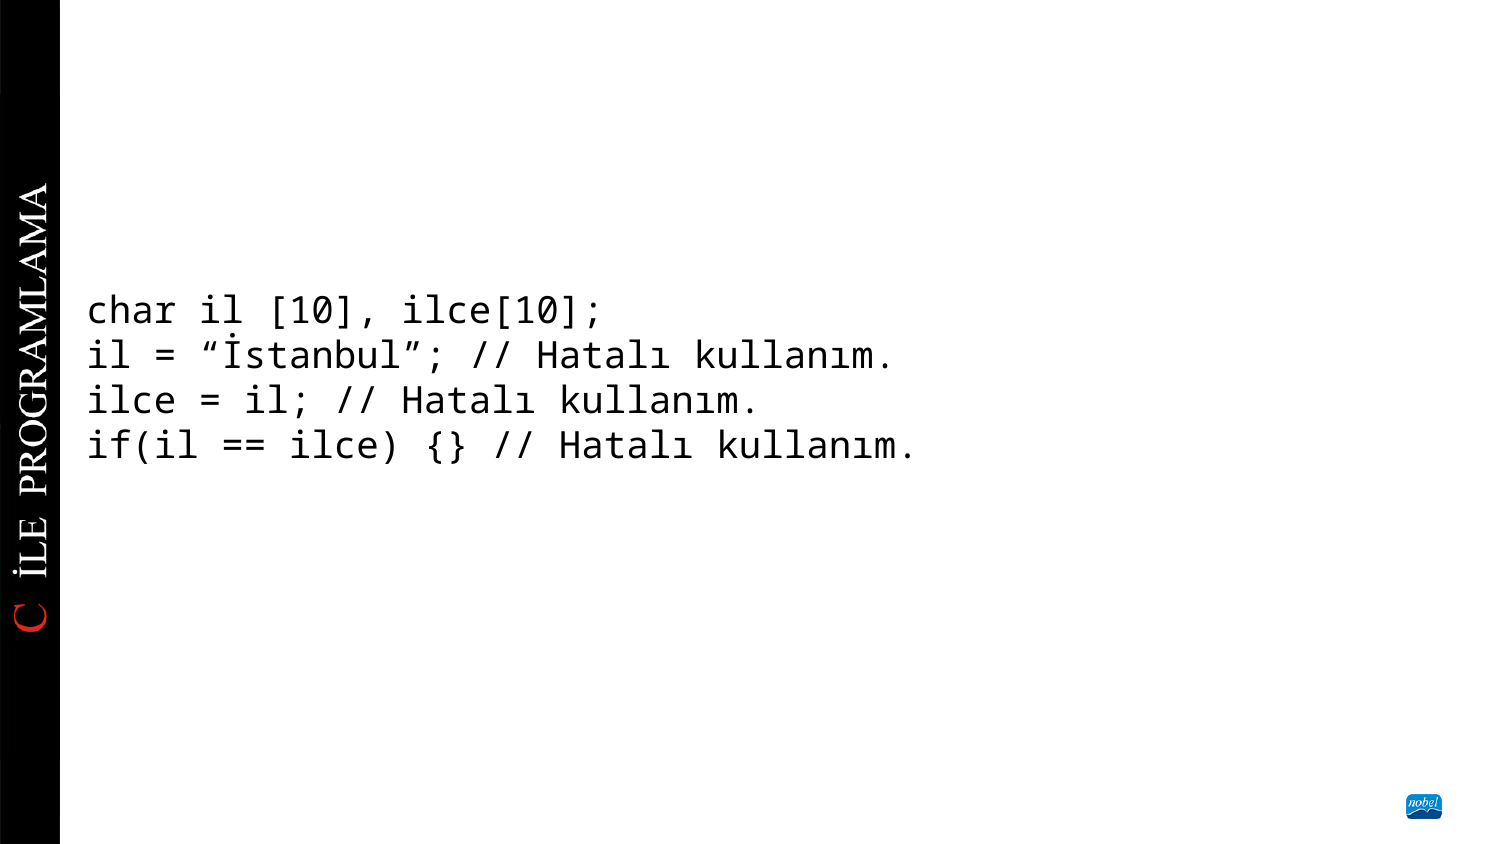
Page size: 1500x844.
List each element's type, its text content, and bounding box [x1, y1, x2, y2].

text_box char il [10], ilce[10]; il = “İstanbul”; // Hatalı kullanım. ilce = il; // Hatalı kullanım. if(il == ilce) {} // Hatalı kullanım. [71, 278, 1148, 474]
picture [0, 0, 1500, 844]
